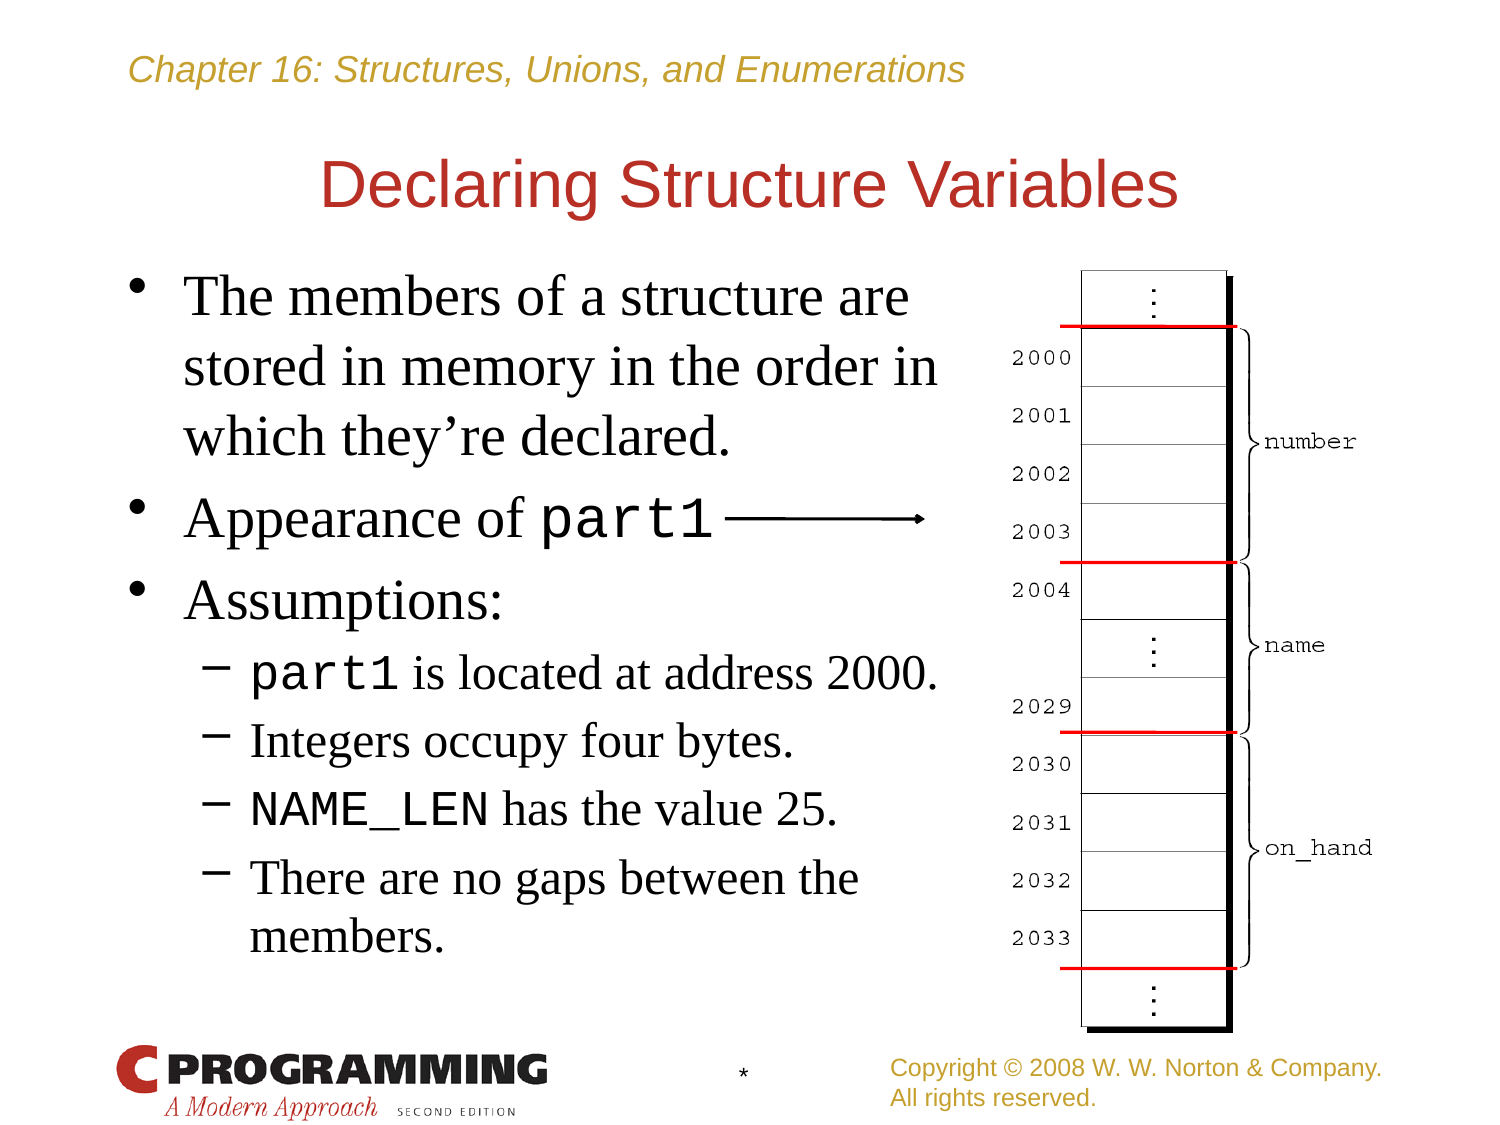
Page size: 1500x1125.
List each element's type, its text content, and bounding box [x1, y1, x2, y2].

picture [112, 1041, 550, 1123]
text_box * [687, 1050, 800, 1100]
text_box Copyright © 2008 W. W. Norton & Company. All rights reserved. [874, 1043, 1388, 1119]
title Declaring Structure Variables [112, 125, 1388, 238]
picture [999, 263, 1387, 1038]
list The members of a structure are stored in memory in the order in which they’re declared. Appearance of part1 Assumptions: part1 is located at address 2000. Integers occupy four bytes. NAME_LEN has the value 25. There are no gaps between the members. [112, 249, 988, 1038]
